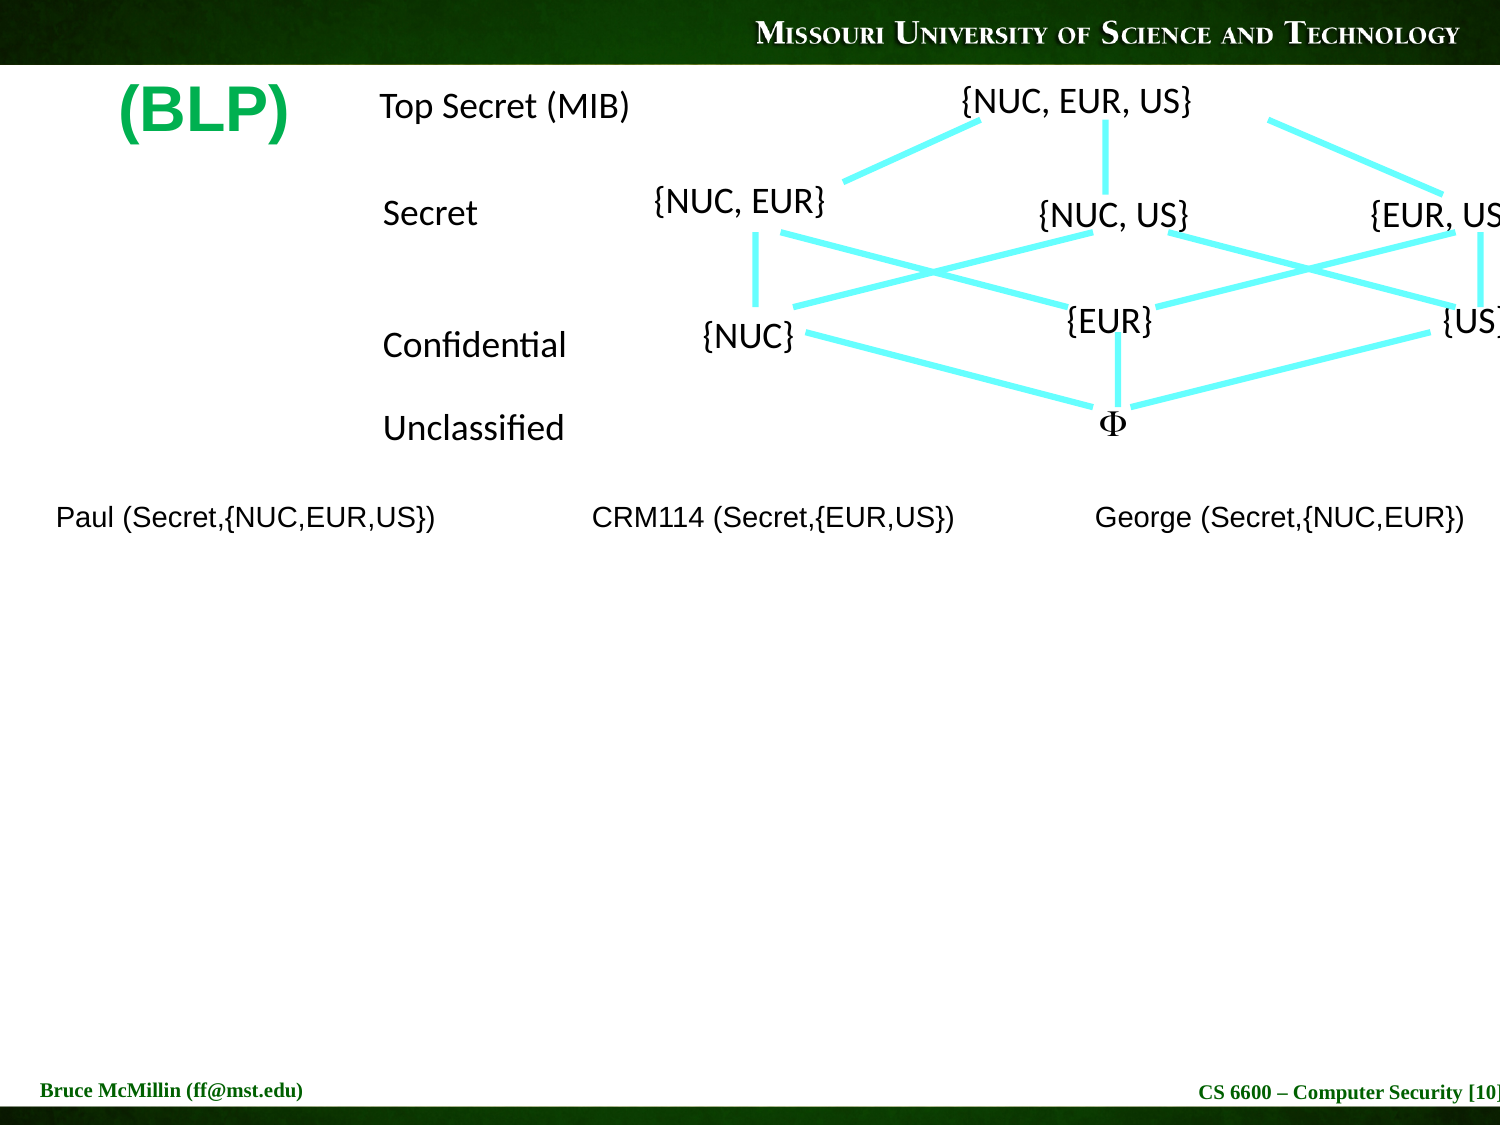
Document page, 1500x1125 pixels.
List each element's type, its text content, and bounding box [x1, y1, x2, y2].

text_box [364, 68, 1500, 456]
picture [0, 0, 1500, 1125]
title (BLP) [103, 68, 364, 154]
list Paul (Secret,{NUC,EUR,US}) CRM114 (Secret,{EUR,US}) George (Secret,{NUC,EUR}) [40, 495, 1500, 780]
